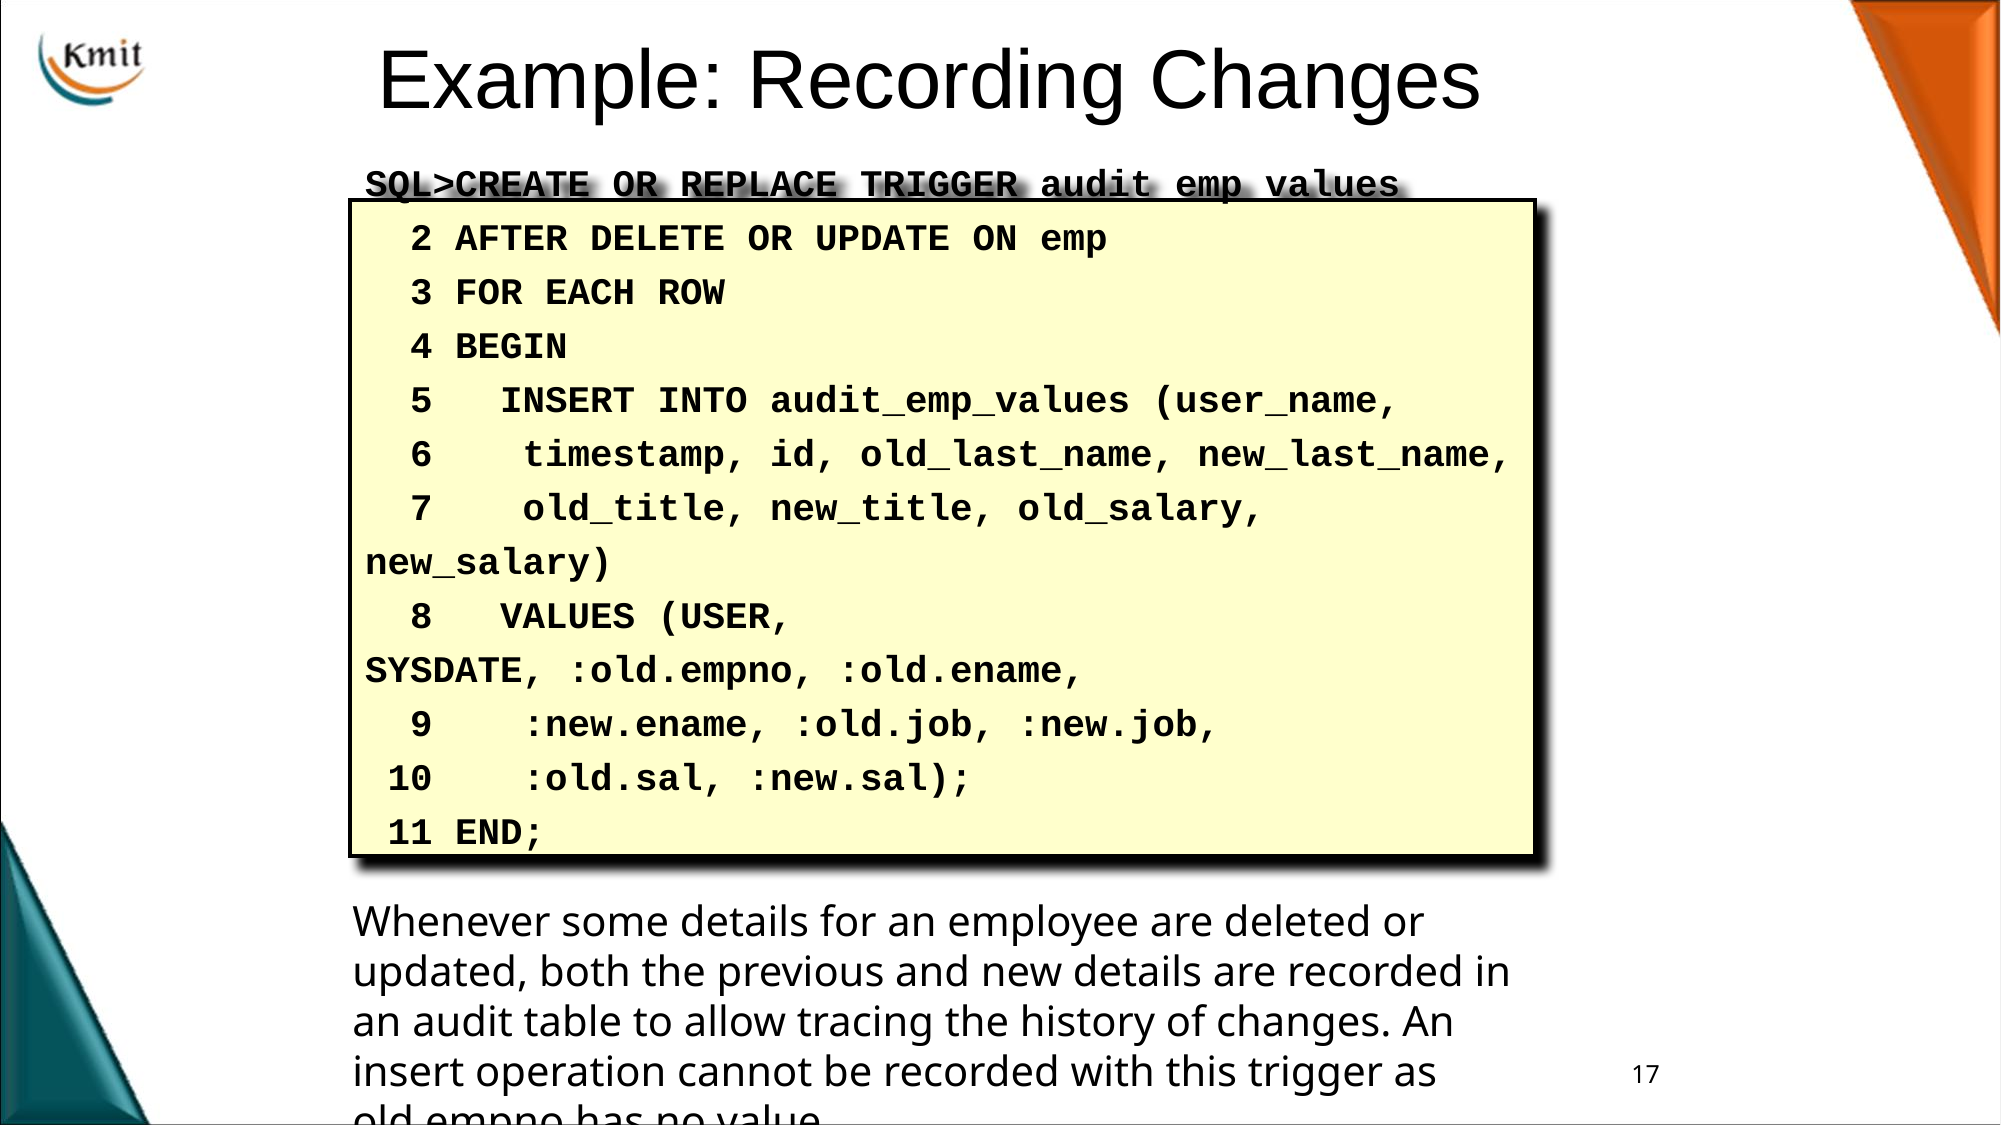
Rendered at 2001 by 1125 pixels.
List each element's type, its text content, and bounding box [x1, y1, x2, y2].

title Example: Recording Changes [362, 37, 1638, 113]
text_box SQL>CREATE OR REPLACE TRIGGER audit_emp_values 2 AFTER DELETE OR UPDATE ON emp 3 FOR EACH ROW 4 BEGIN 5 INSERT INTO audit_emp_values (user_name, 6 timestamp, id, old_last_name, new_last_name, 7 old_title, new_title, old_salary, new_salary) 8 VALUES (USER, SYSDATE, :old.empno, :old.ename, 9 :new.ename, :old.job, :new.job, 10 :old.sal, :new.sal); 11 END; [350, 199, 1536, 857]
text_box 17 [1575, 1024, 1675, 1100]
text_box Whenever some details for an employee are deleted or updated, both the previous and new details are recorded in an audit table to allow tracing the history of changes. An insert operation cannot be recorded with this trigger as old.empno has no value. [337, 887, 1575, 1125]
picture [0, 0, 2001, 1125]
